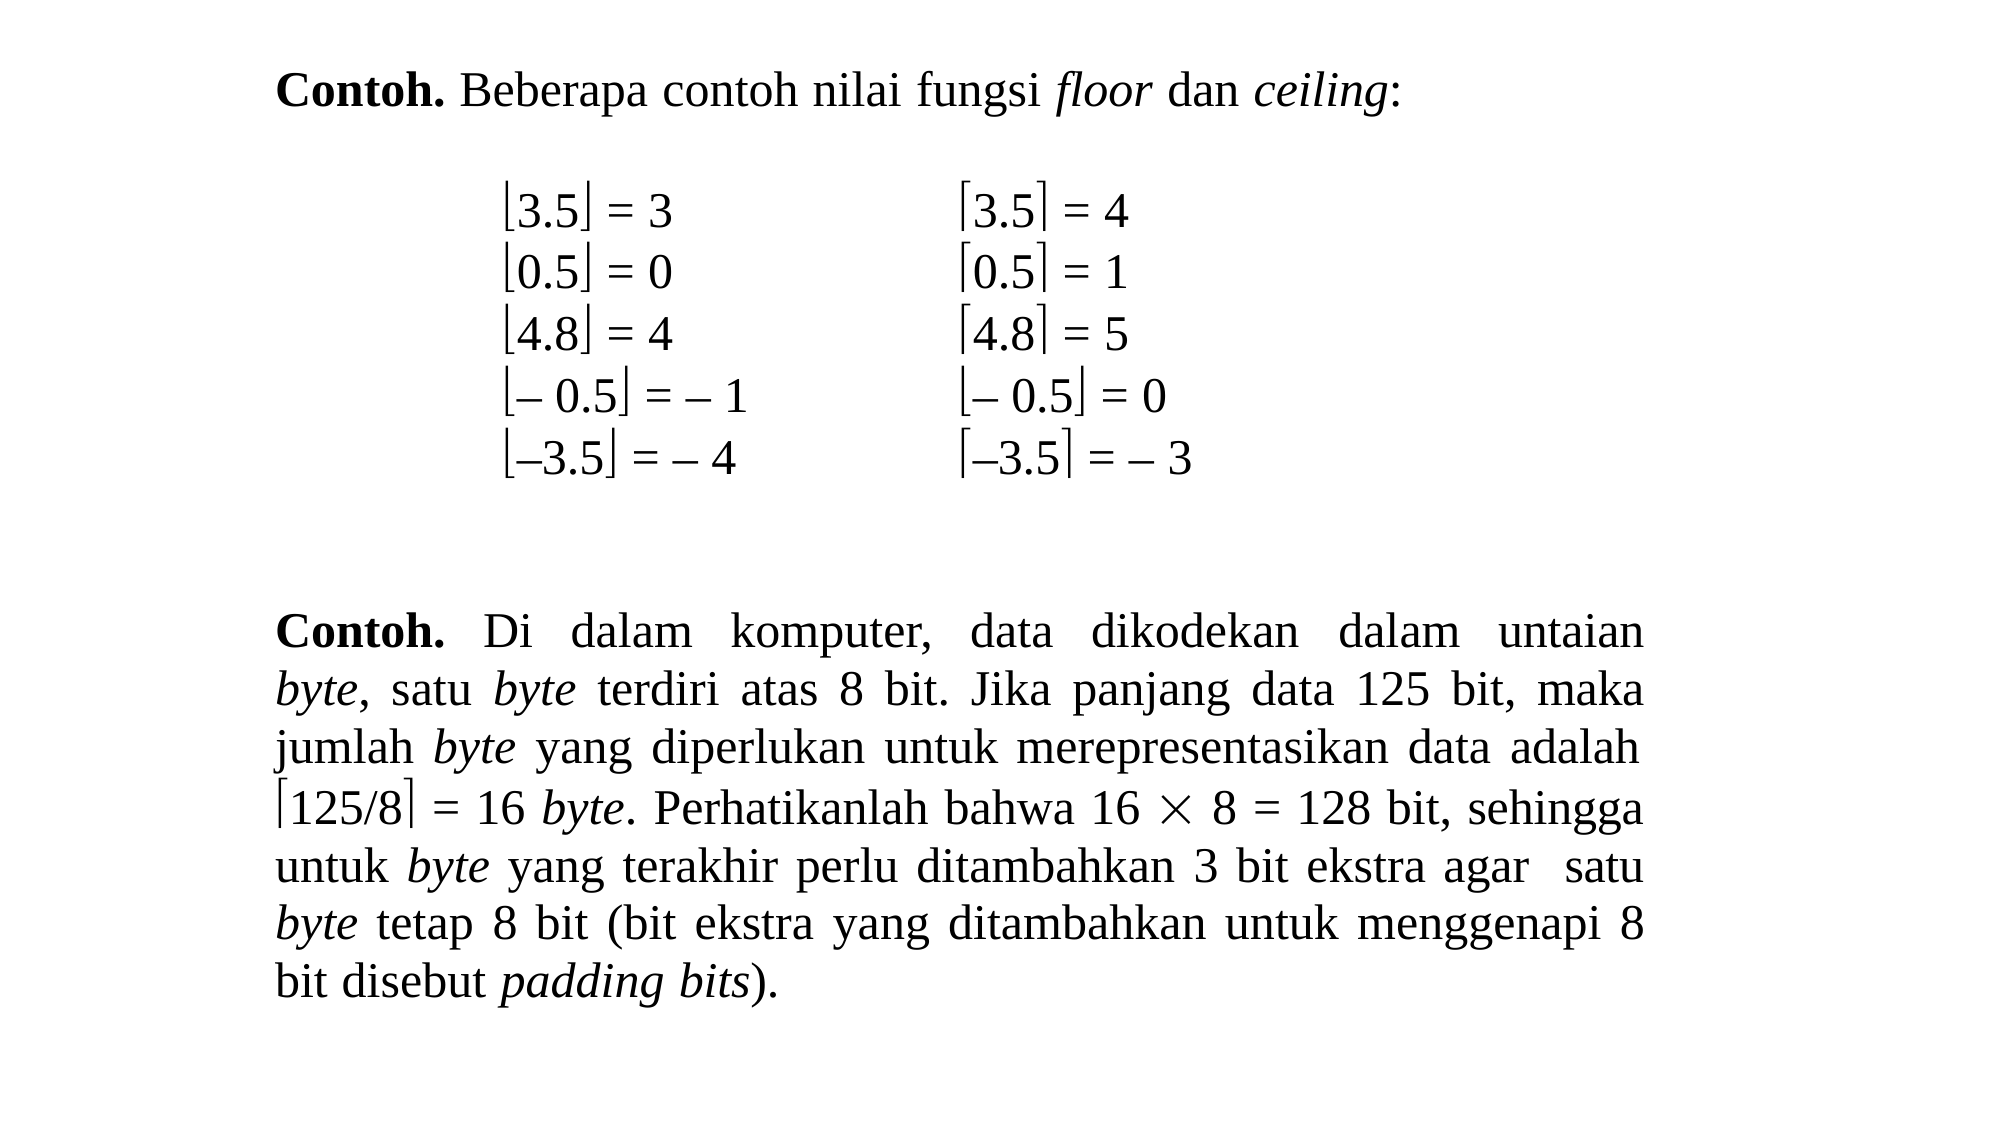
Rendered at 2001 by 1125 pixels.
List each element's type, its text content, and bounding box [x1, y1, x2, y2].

text_box 3.5 = 4 0.5 = 1 4.8 = 5 – 0.5 = 0 –3.5 = – 3 [956, 174, 1206, 485]
text_box 3.5 = 3 0.5 = 0 4.8 = 4 – 0.5 = – 1 –3.5 = – 4 [500, 174, 763, 485]
text_box Contoh. Di dalam komputer, data dikodekan dalam untaian byte, satu byte terdiri atas 8 bit. Jika panjang data 125 bit, maka jumlah byte yang diperlukan untuk merepresentasikan data adalah 125/8 = 16 byte. Perhatikanlah bahwa 16  8 = 128 bit, sehingga untuk byte yang terakhir perlu ditambahkan 3 bit ekstra agar satu byte tetap 8 bit (bit ekstra yang ditambahkan untuk menggenapi 8 bit disebut padding bits). [272, 596, 1645, 1009]
text_box Contoh. Beberapa contoh nilai fungsi floor dan ceiling: [272, 54, 1473, 117]
